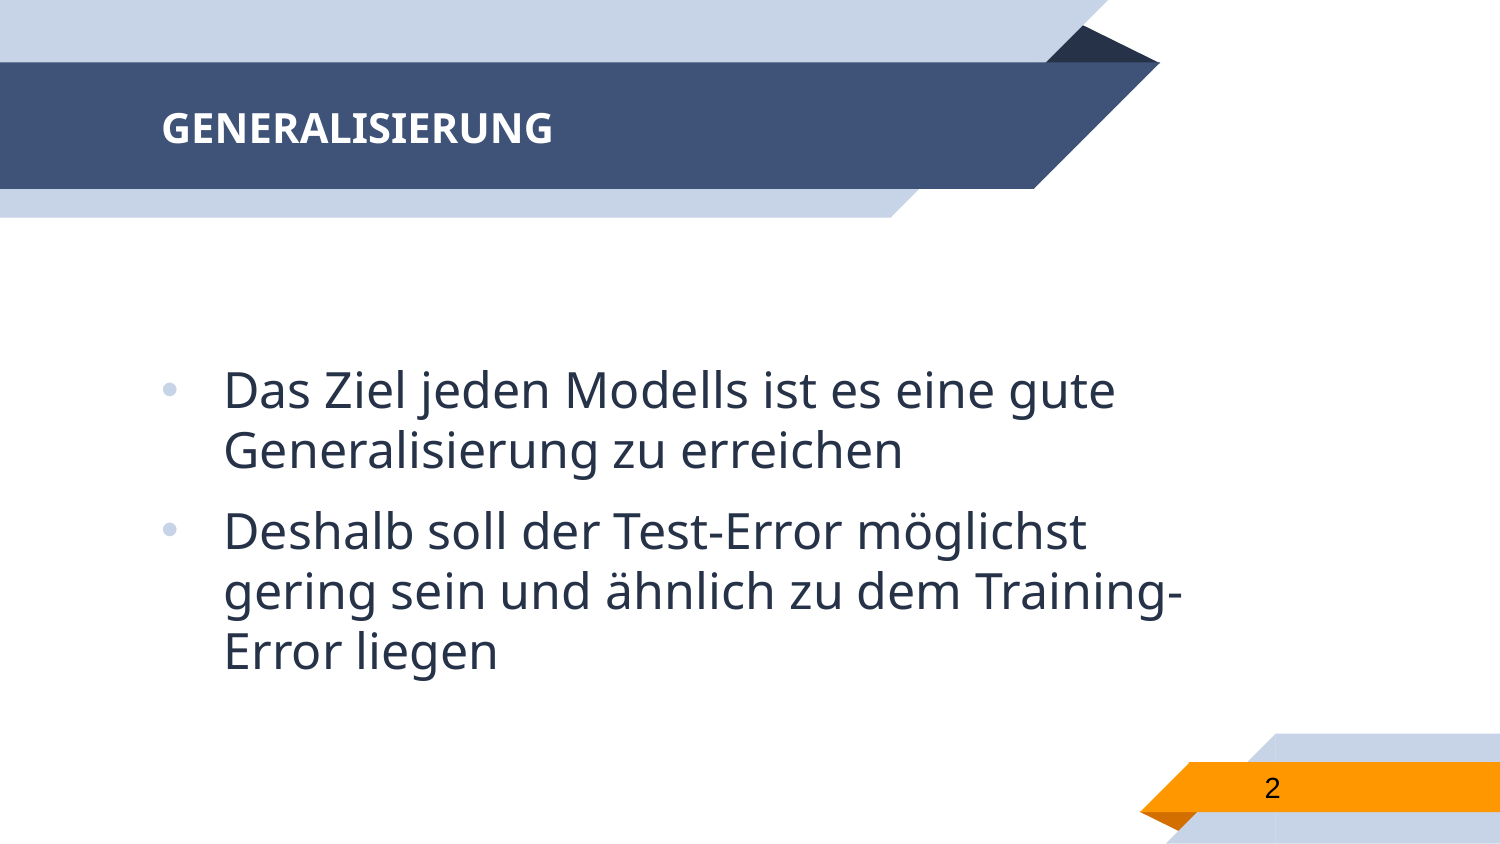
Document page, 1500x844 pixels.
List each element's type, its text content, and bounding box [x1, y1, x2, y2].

slide_number 2 [1249, 760, 1494, 813]
list Das Ziel jeden Modells ist es eine gute Generalisierung zu erreichen Deshalb soll der Test-Error möglichst gering sein und ähnlich zu dem Training-Error liegen [133, 261, 1250, 778]
title GENERALISIERUNG [133, 64, 1035, 190]
